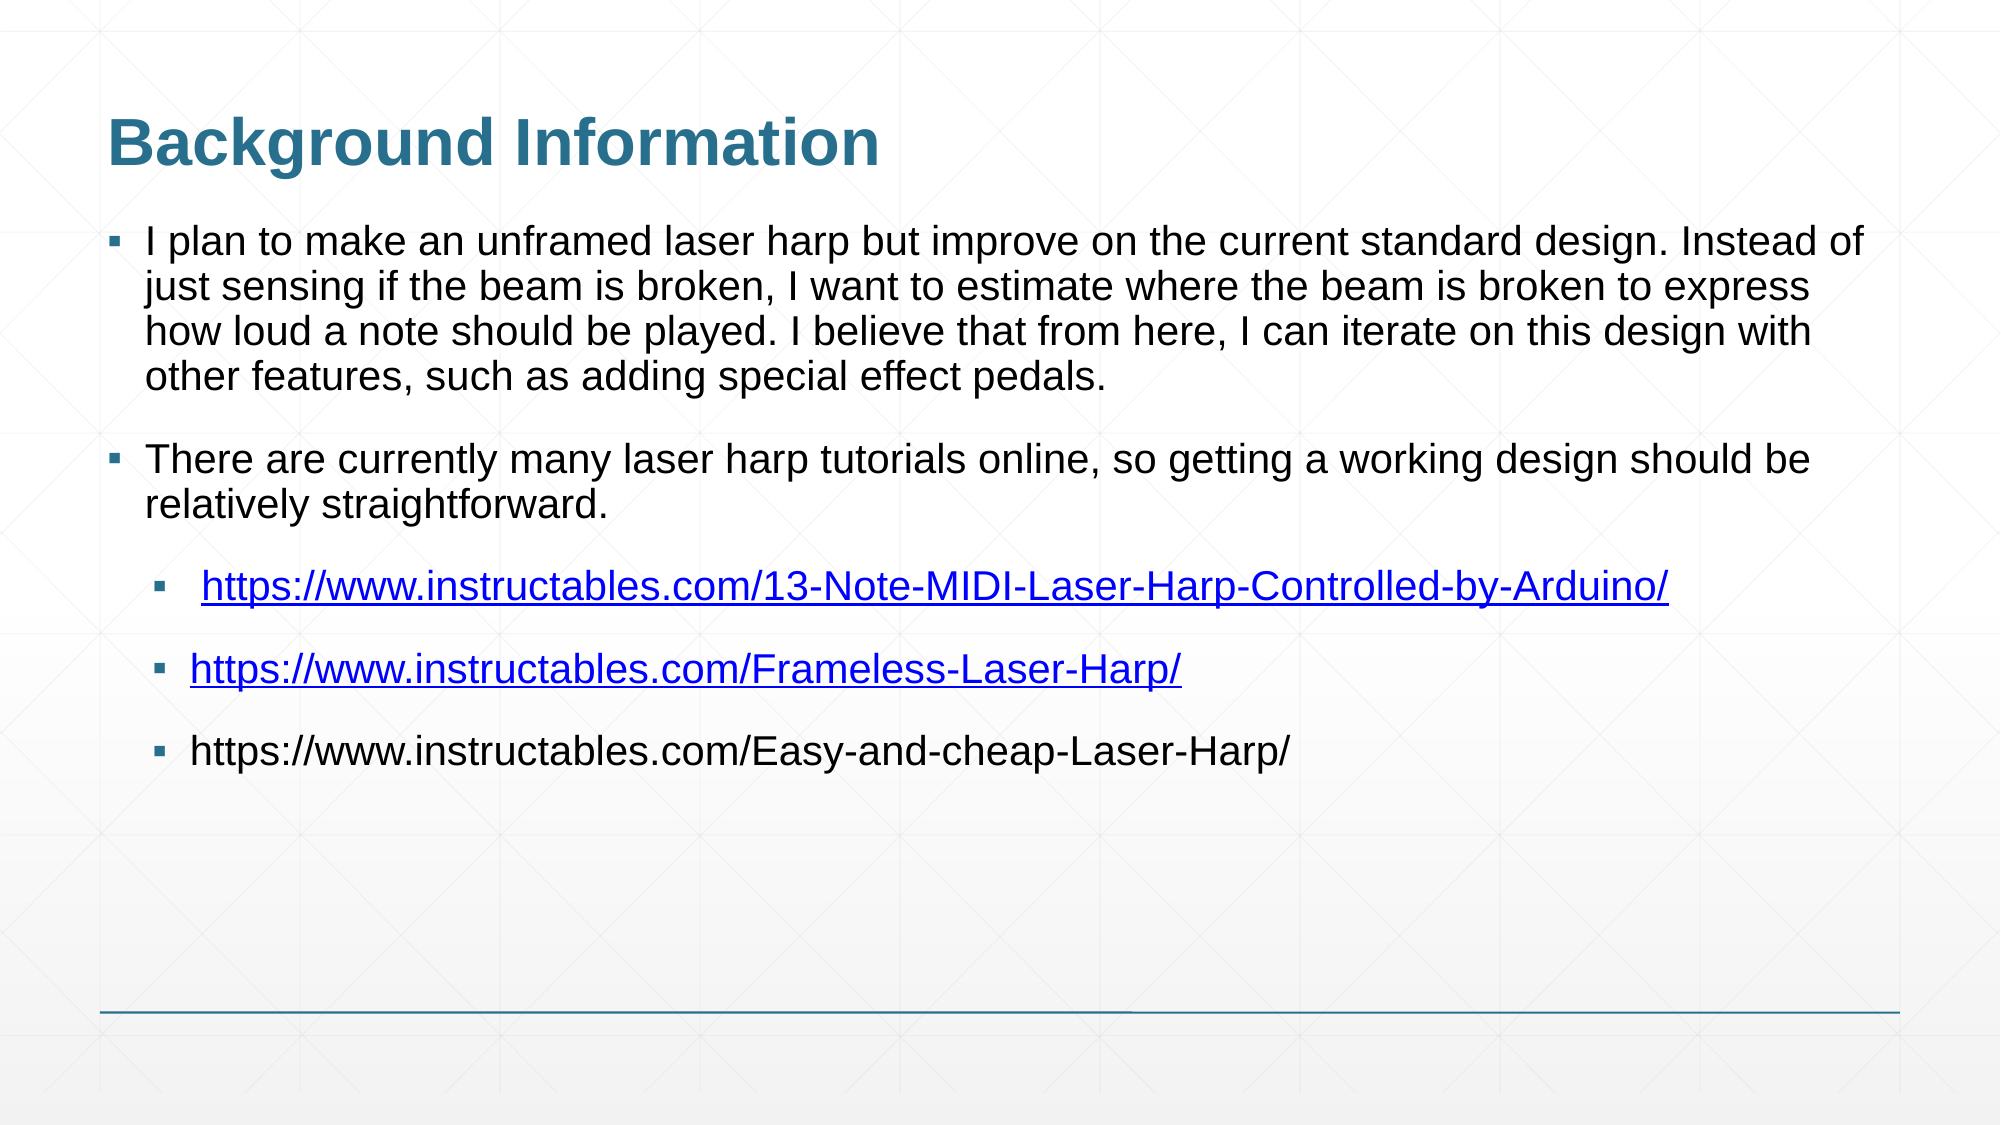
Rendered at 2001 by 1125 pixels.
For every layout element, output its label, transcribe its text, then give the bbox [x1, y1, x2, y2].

list I plan to make an unframed laser harp but improve on the current standard design. Instead of just sensing if the beam is broken, I want to estimate where the beam is broken to express how loud a note should be played. I believe that from here, I can iterate on this design with other features, such as adding special effect pedals. There are currently many laser harp tutorials online, so getting a working design should be relatively straightforward. https://www.instructables.com/13-Note-MIDI-Laser-Harp-Controlled-by-Arduino/ https://www.instructables.com/Frameless-Laser-Harp/ https://www.instructables.com/Easy-and-cheap-Laser-Harp/ [99, 211, 1901, 988]
title Background Information [99, 36, 1901, 188]
